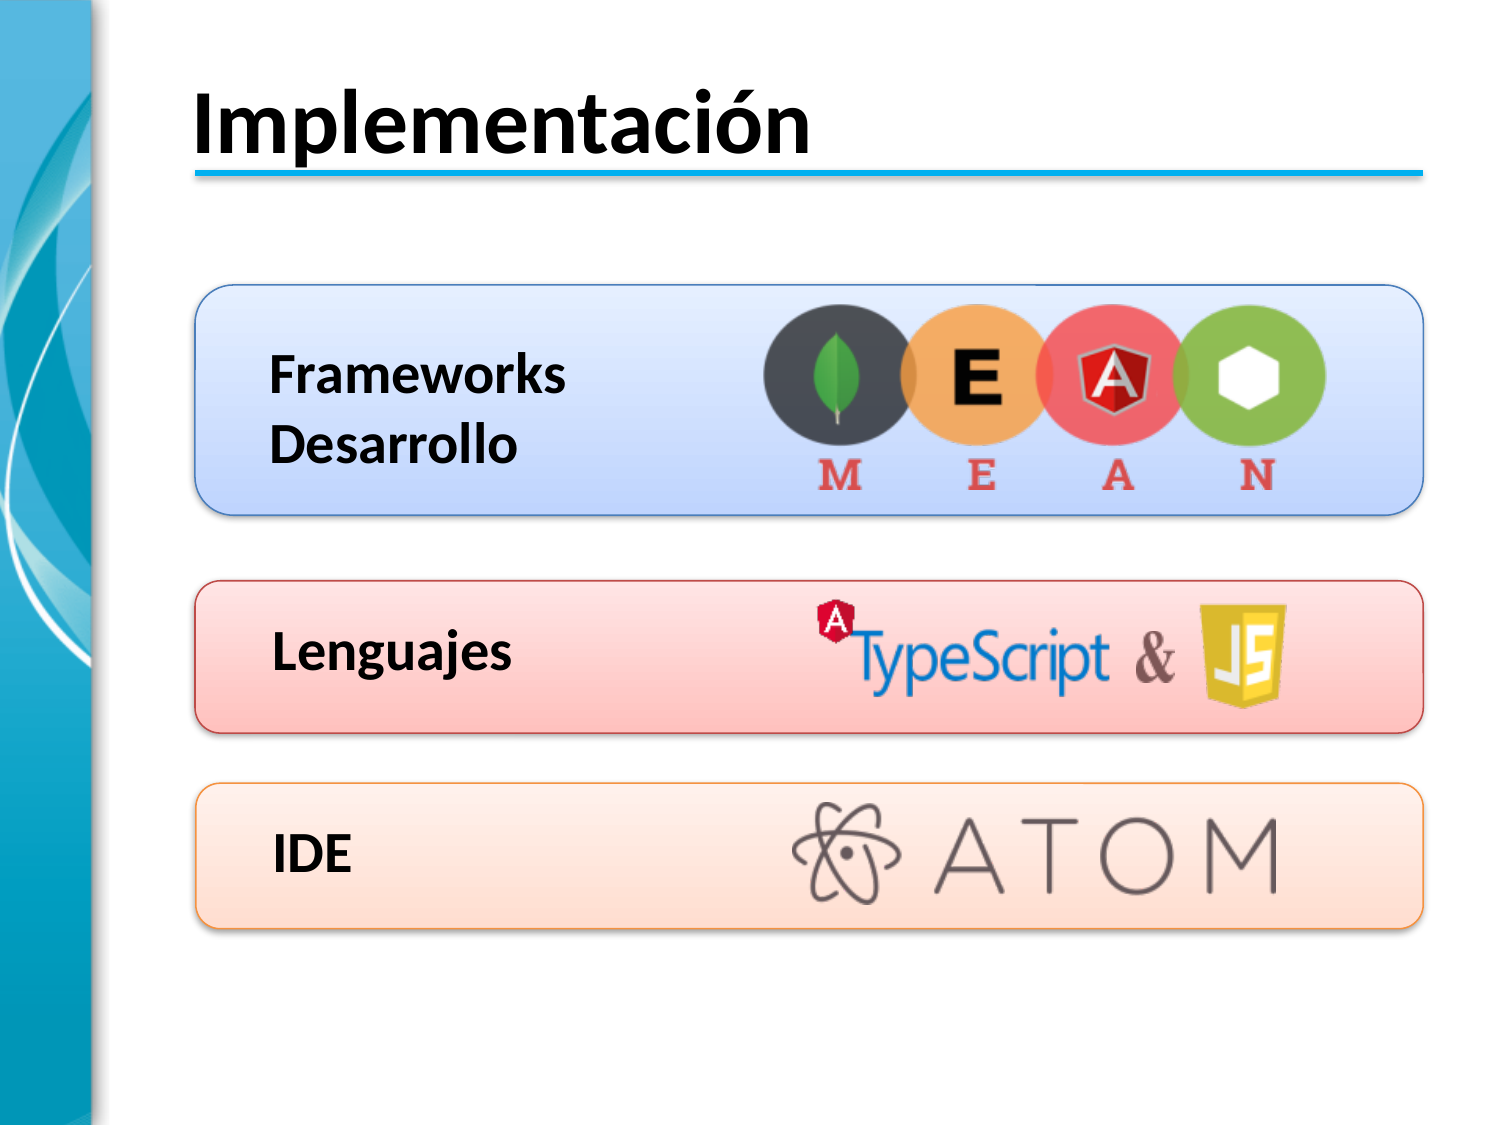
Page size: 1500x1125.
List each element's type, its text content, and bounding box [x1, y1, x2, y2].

picture [0, 0, 110, 1125]
text_box Implementación [176, 54, 1500, 198]
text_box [194, 284, 1424, 516]
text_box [195, 782, 1424, 929]
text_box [194, 562, 1424, 752]
